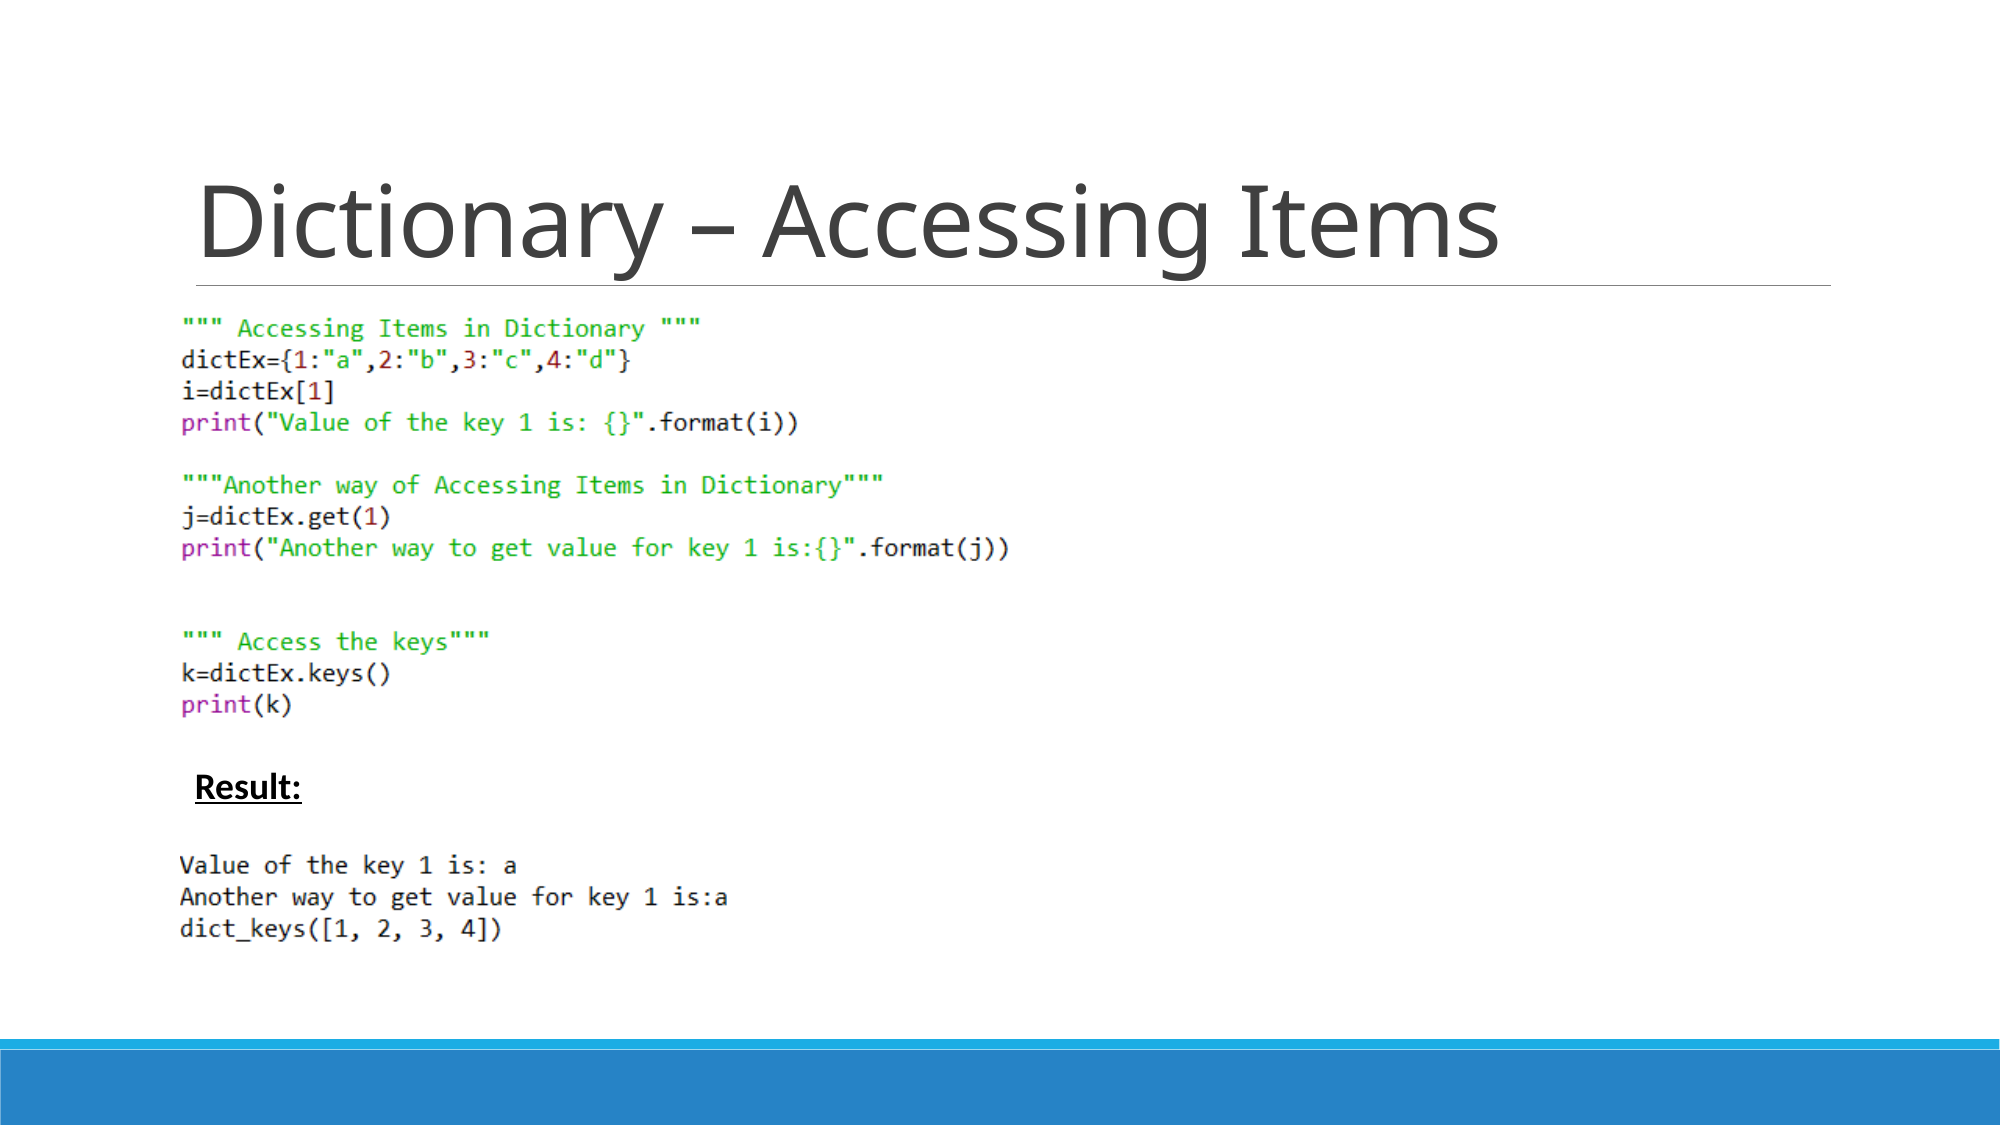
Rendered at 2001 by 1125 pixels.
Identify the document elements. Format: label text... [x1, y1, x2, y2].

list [179, 301, 1045, 739]
picture [179, 847, 742, 964]
text_box Result: [179, 754, 396, 815]
title Dictionary – Accessing Items [180, 47, 1830, 285]
